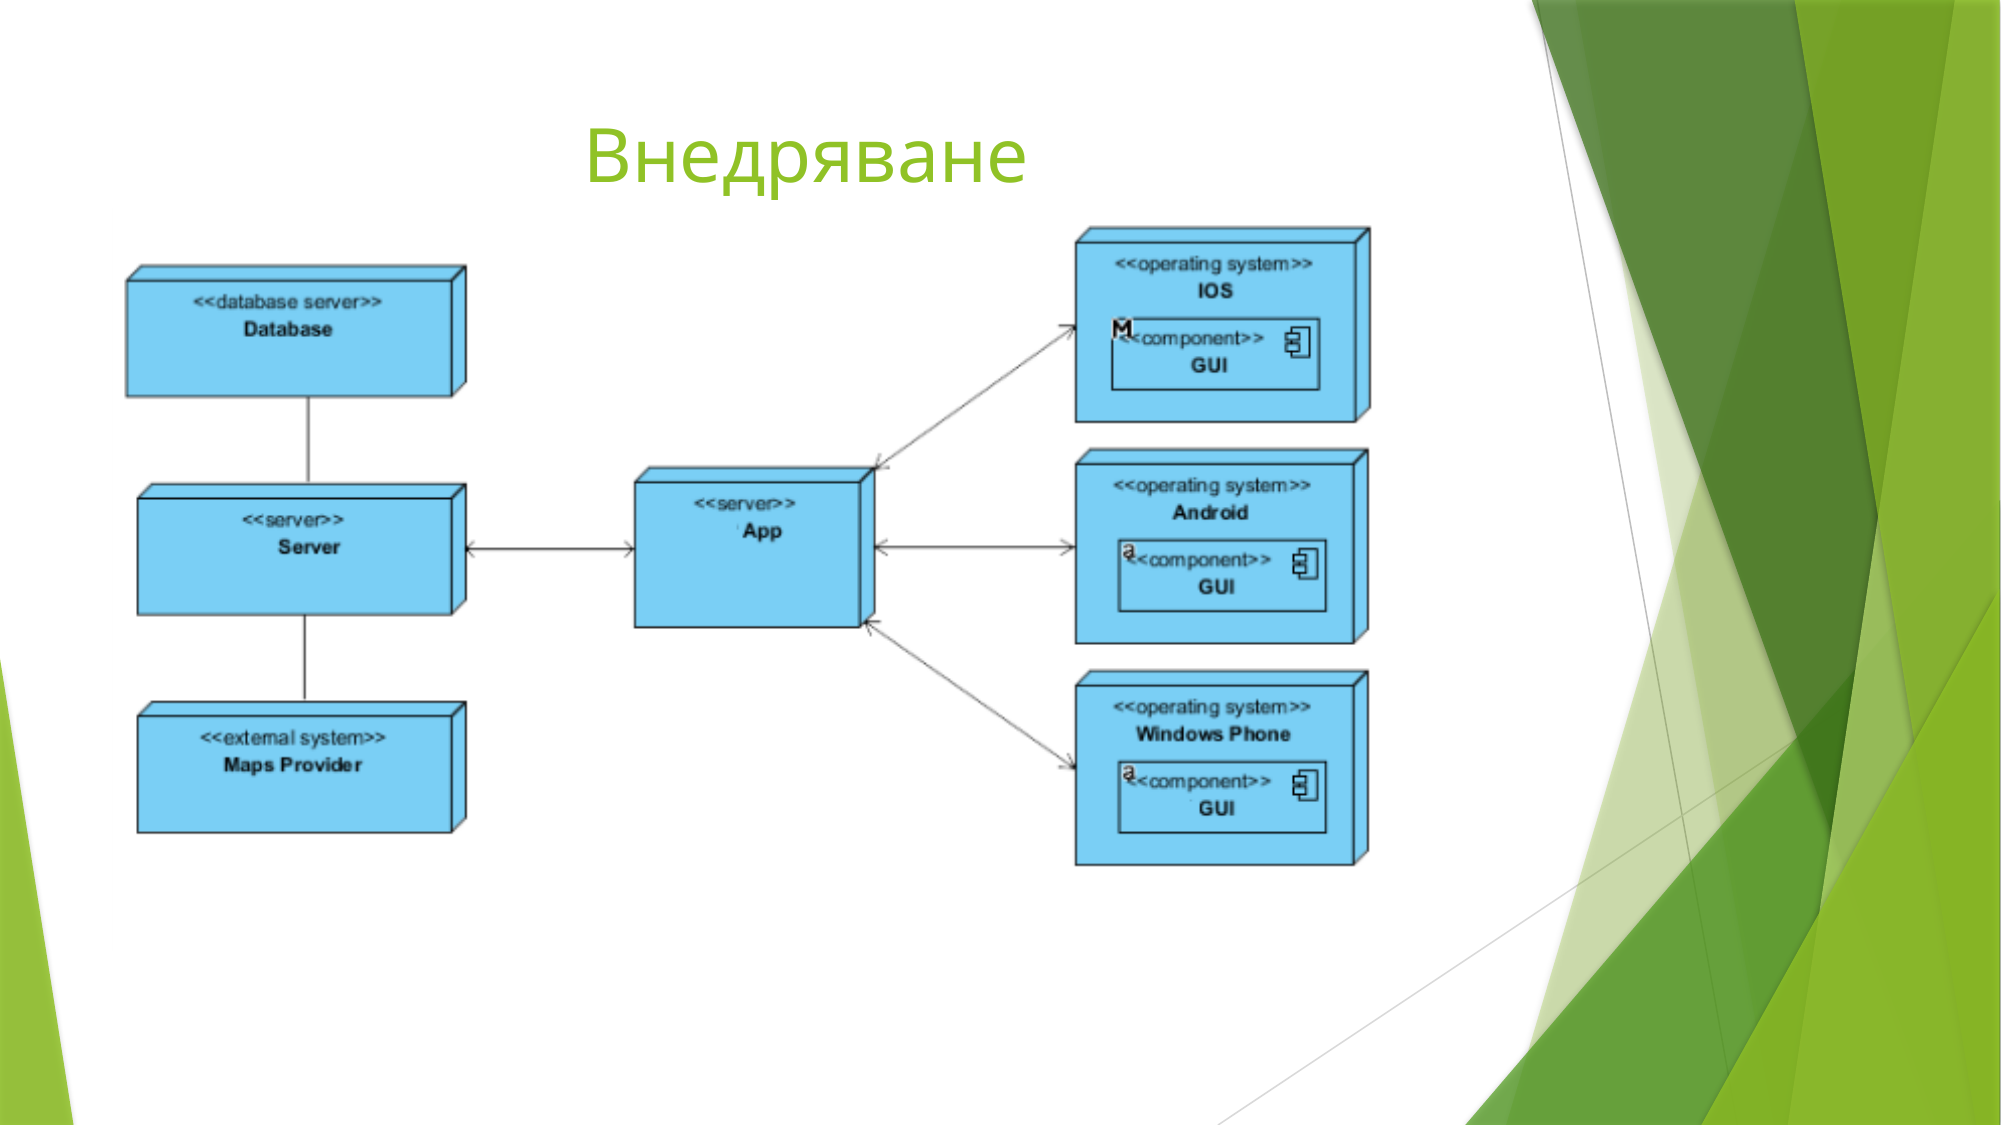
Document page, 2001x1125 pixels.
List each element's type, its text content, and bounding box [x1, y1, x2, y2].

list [110, 207, 1448, 952]
title Внедряване [111, 99, 1522, 317]
